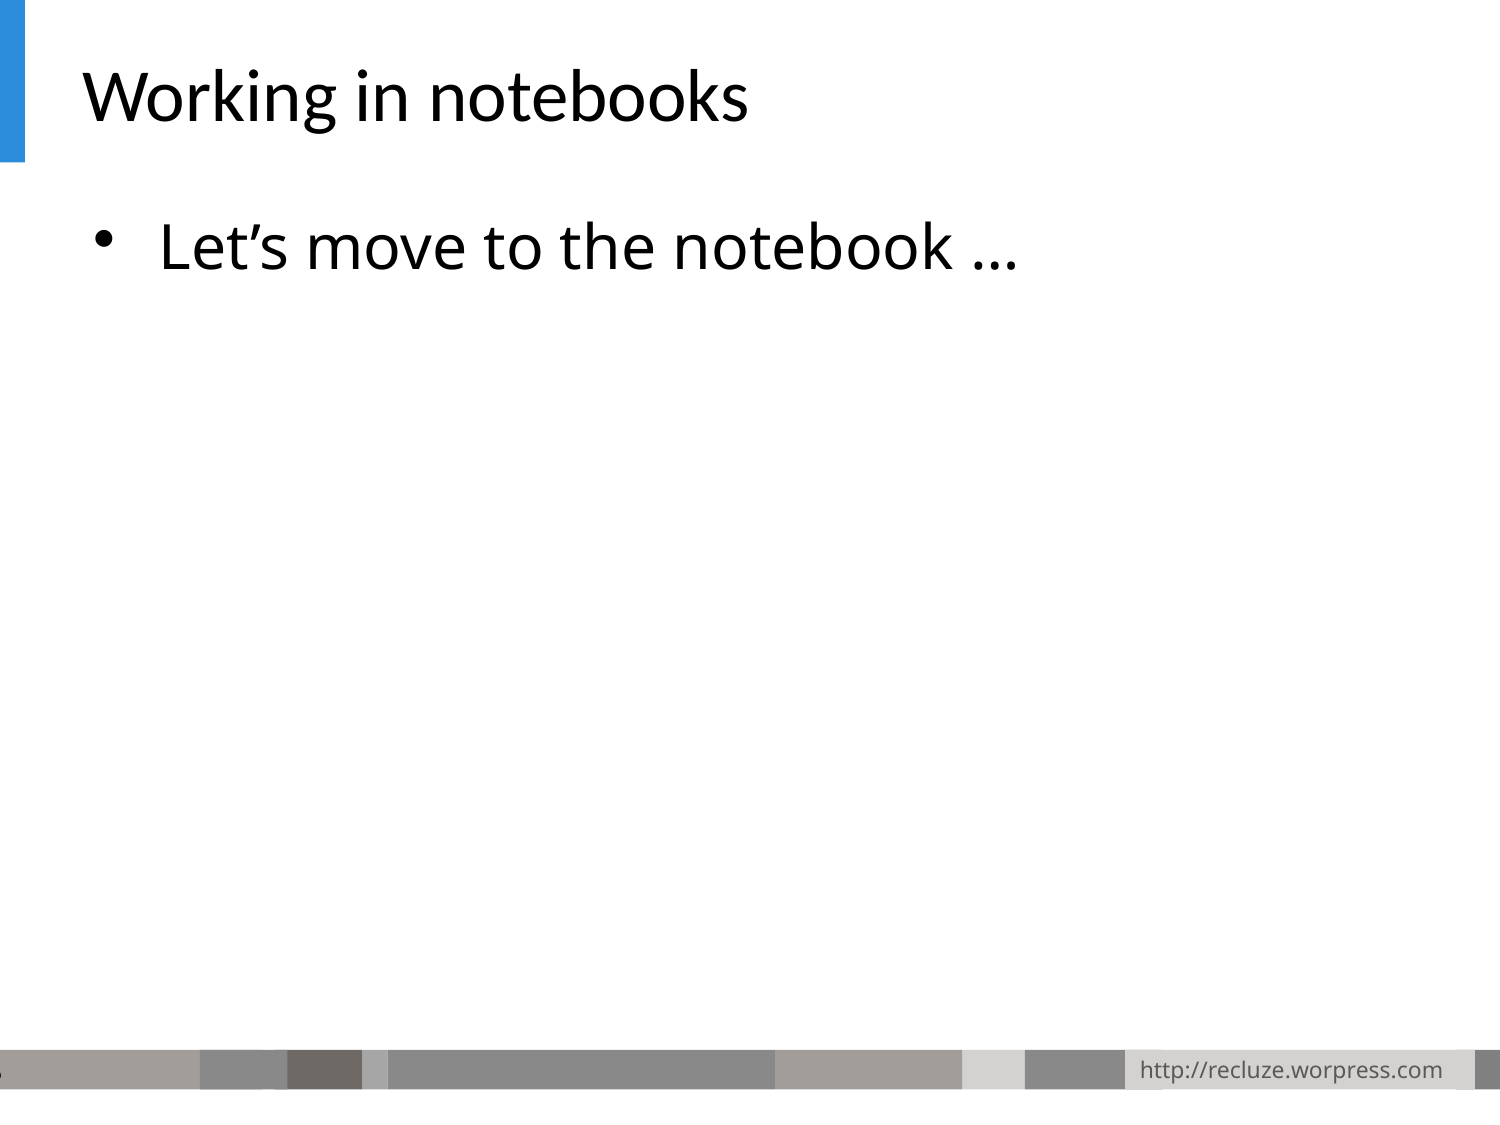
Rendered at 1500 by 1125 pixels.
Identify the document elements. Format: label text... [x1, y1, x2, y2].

title Working in notebooks [75, 32, 1463, 150]
list Let’s move to the notebook … [75, 200, 1463, 1005]
